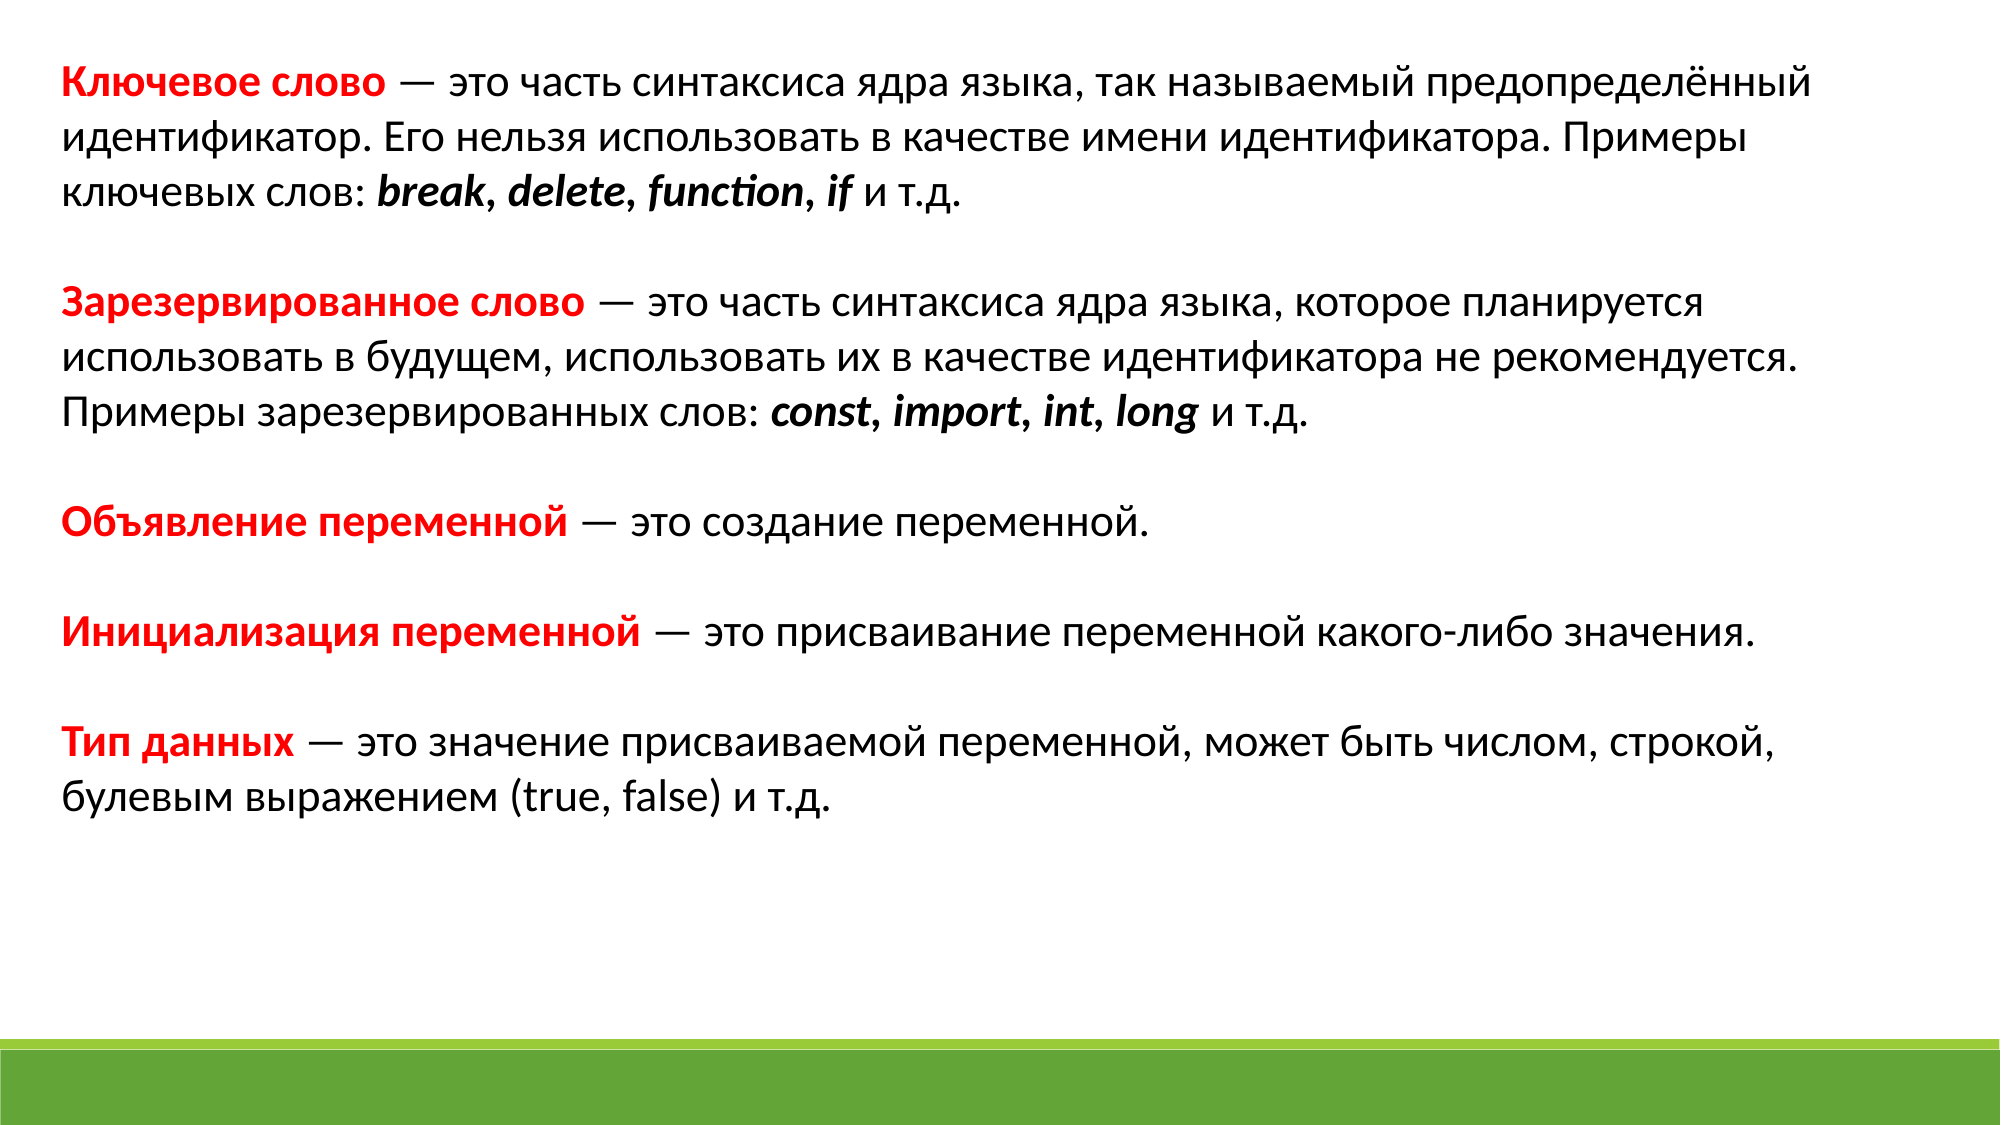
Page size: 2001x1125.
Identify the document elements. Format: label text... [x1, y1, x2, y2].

text_box Ключевое слово — это часть синтаксиса ядра языка, так называемый предопределённый идентификатор. Его нельзя использовать в качестве имени идентификатора. Примеры ключевых слов: break, delete, function, if и т.д. Зарезервированное слово — это часть синтаксиса ядра языка, которое планируется использовать в будущем, использовать их в качестве идентификатора не рекомендуется. Примеры зарезервированных слов: const, import, int, long и т.д. Объявление переменной — это создание переменной. Инициализация переменной — это присваивание переменной какого-либо значения. Тип данных — это значение присваиваемой переменной, может быть числом, строкой, булевым выражением (true, false) и т.д. [46, 43, 1904, 829]
